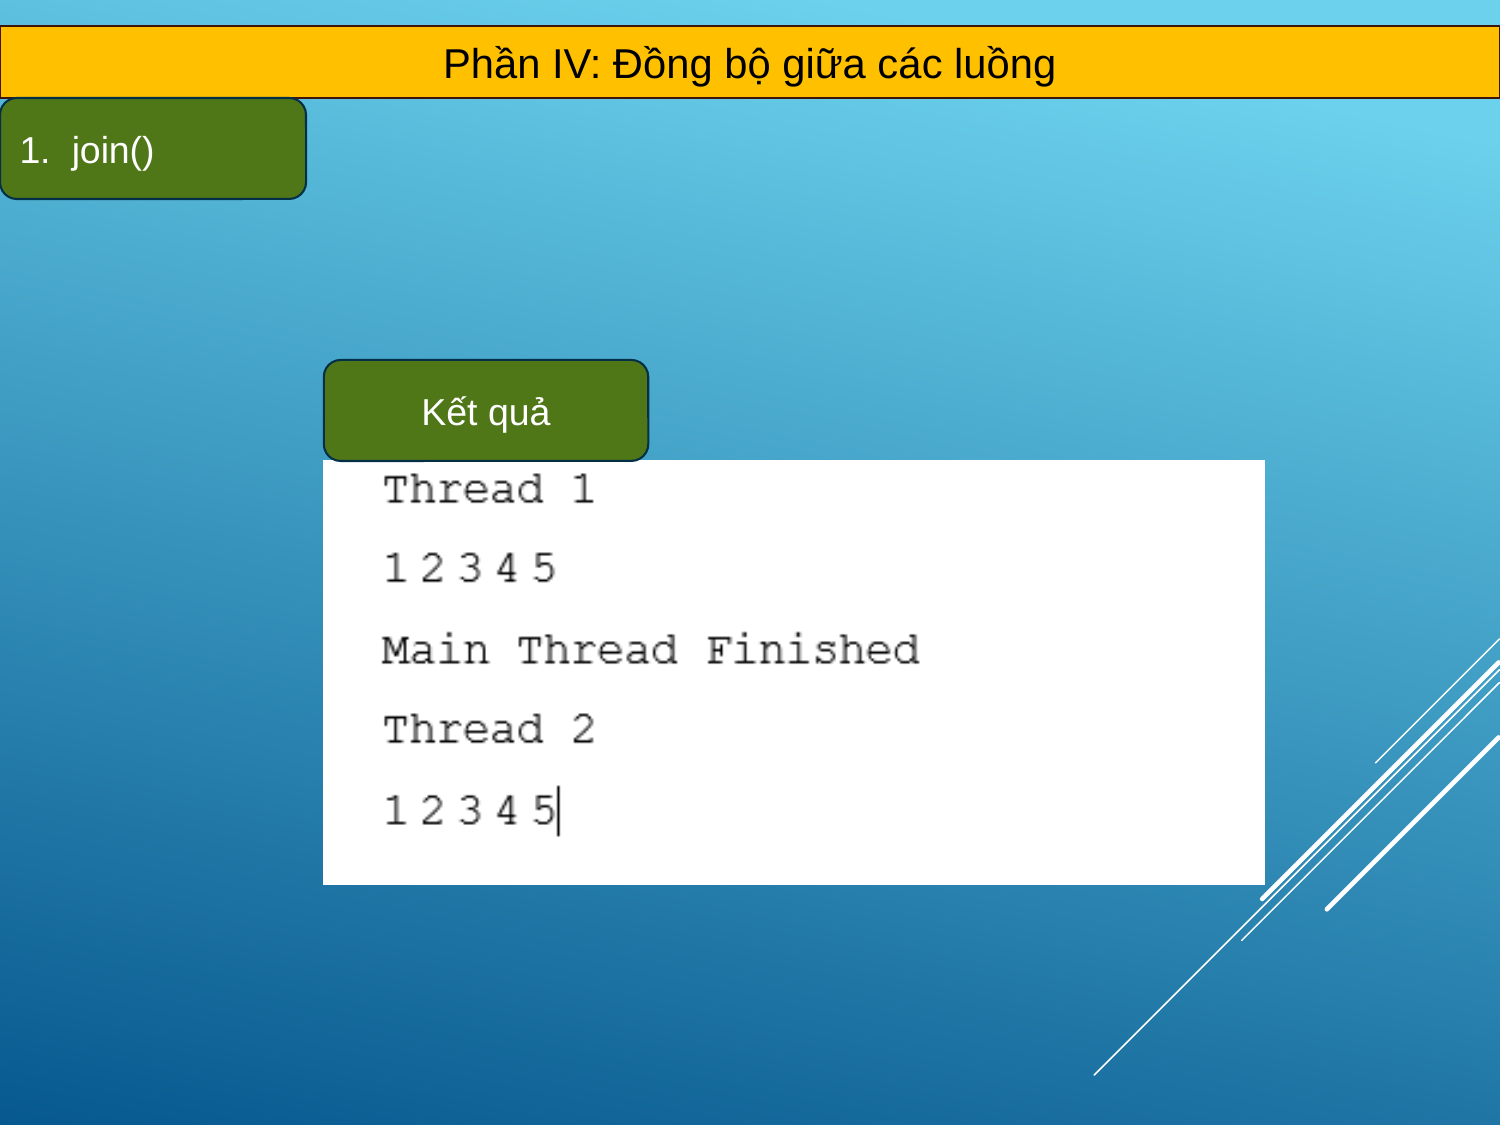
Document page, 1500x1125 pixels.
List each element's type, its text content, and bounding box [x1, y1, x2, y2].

picture [323, 460, 1266, 885]
text_box Kết quả [322, 358, 650, 460]
text_box Phần IV: Đồng bộ giữa các luồng [0, 25, 1500, 99]
text_box 1. join() [0, 96, 308, 201]
